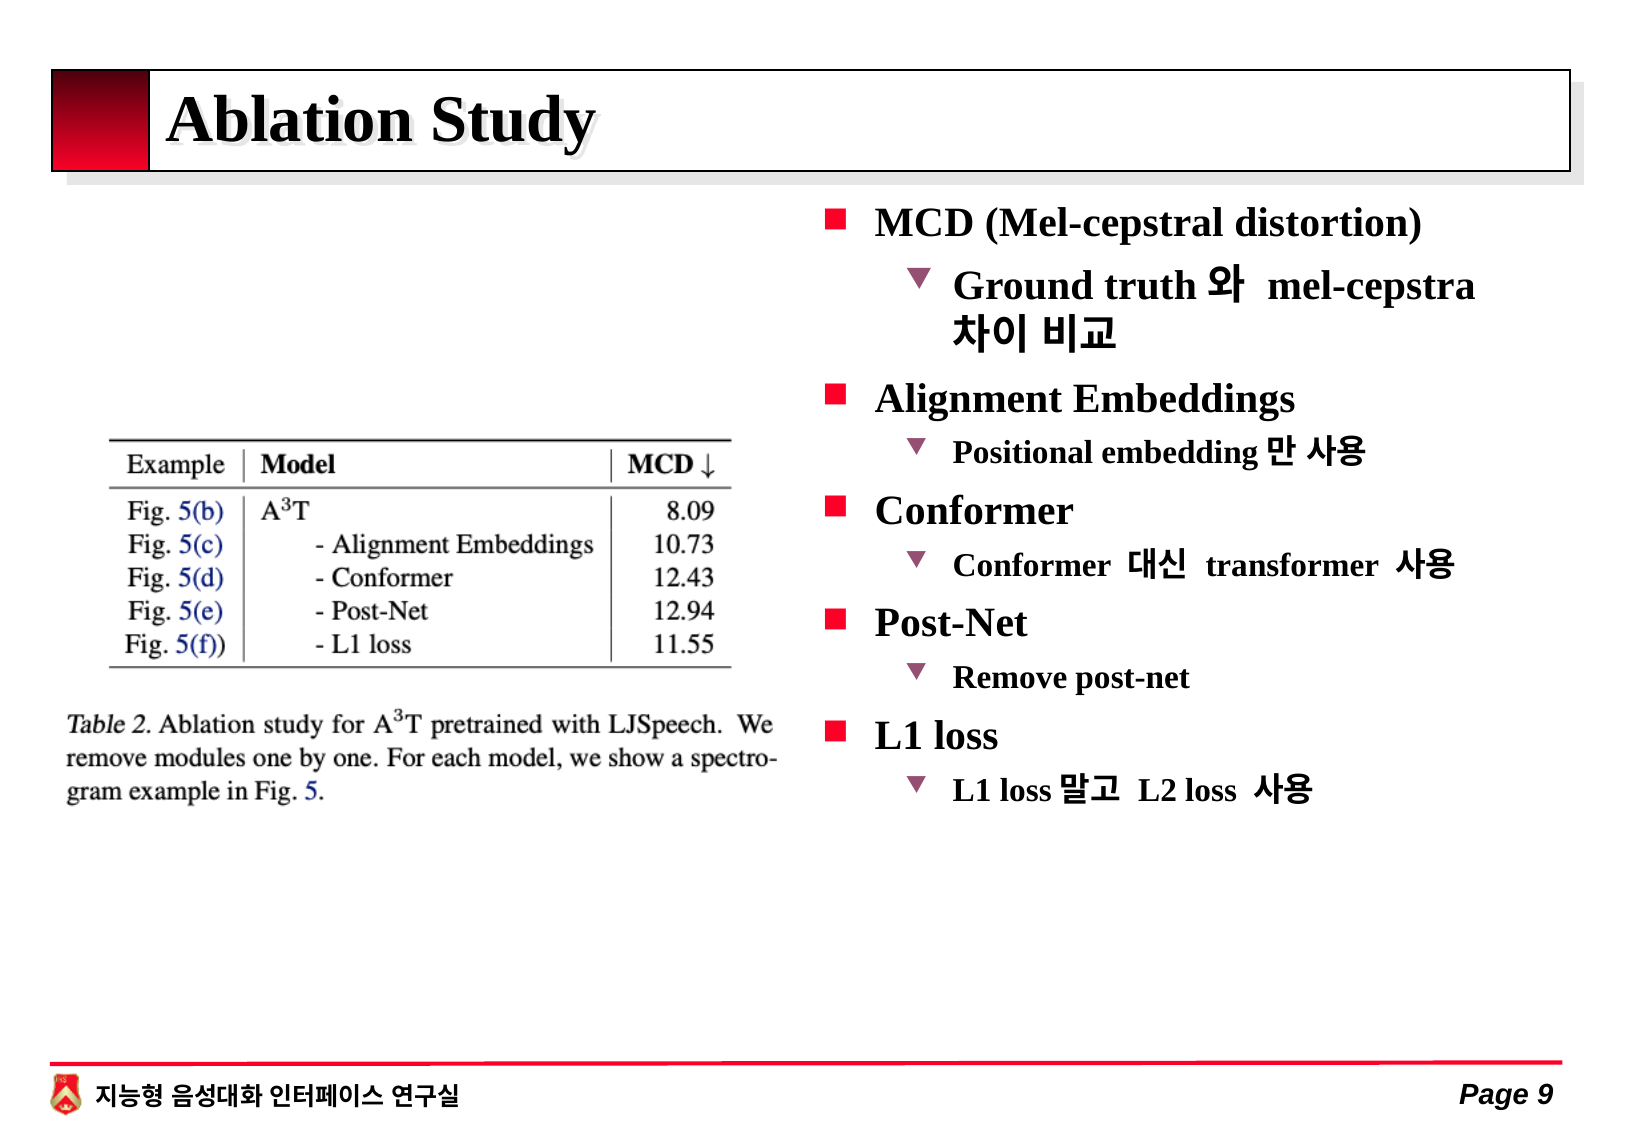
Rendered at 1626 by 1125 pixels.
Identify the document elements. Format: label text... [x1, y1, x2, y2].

picture [56, 424, 790, 814]
slide_number Page 9 [1393, 1070, 1569, 1121]
title Ablation Study [149, 65, 1576, 179]
picture [48, 1068, 86, 1119]
list MCD (Mel-cepstral distortion) Ground truth와 mel-cepstra 차이 비교 Alignment Embeddings Positional embedding만 사용 Conformer Conformer 대신 transformer 사용 Post-Net Remove post-net L1 loss L1 loss말고 L2 loss 사용 [812, 187, 1571, 1050]
